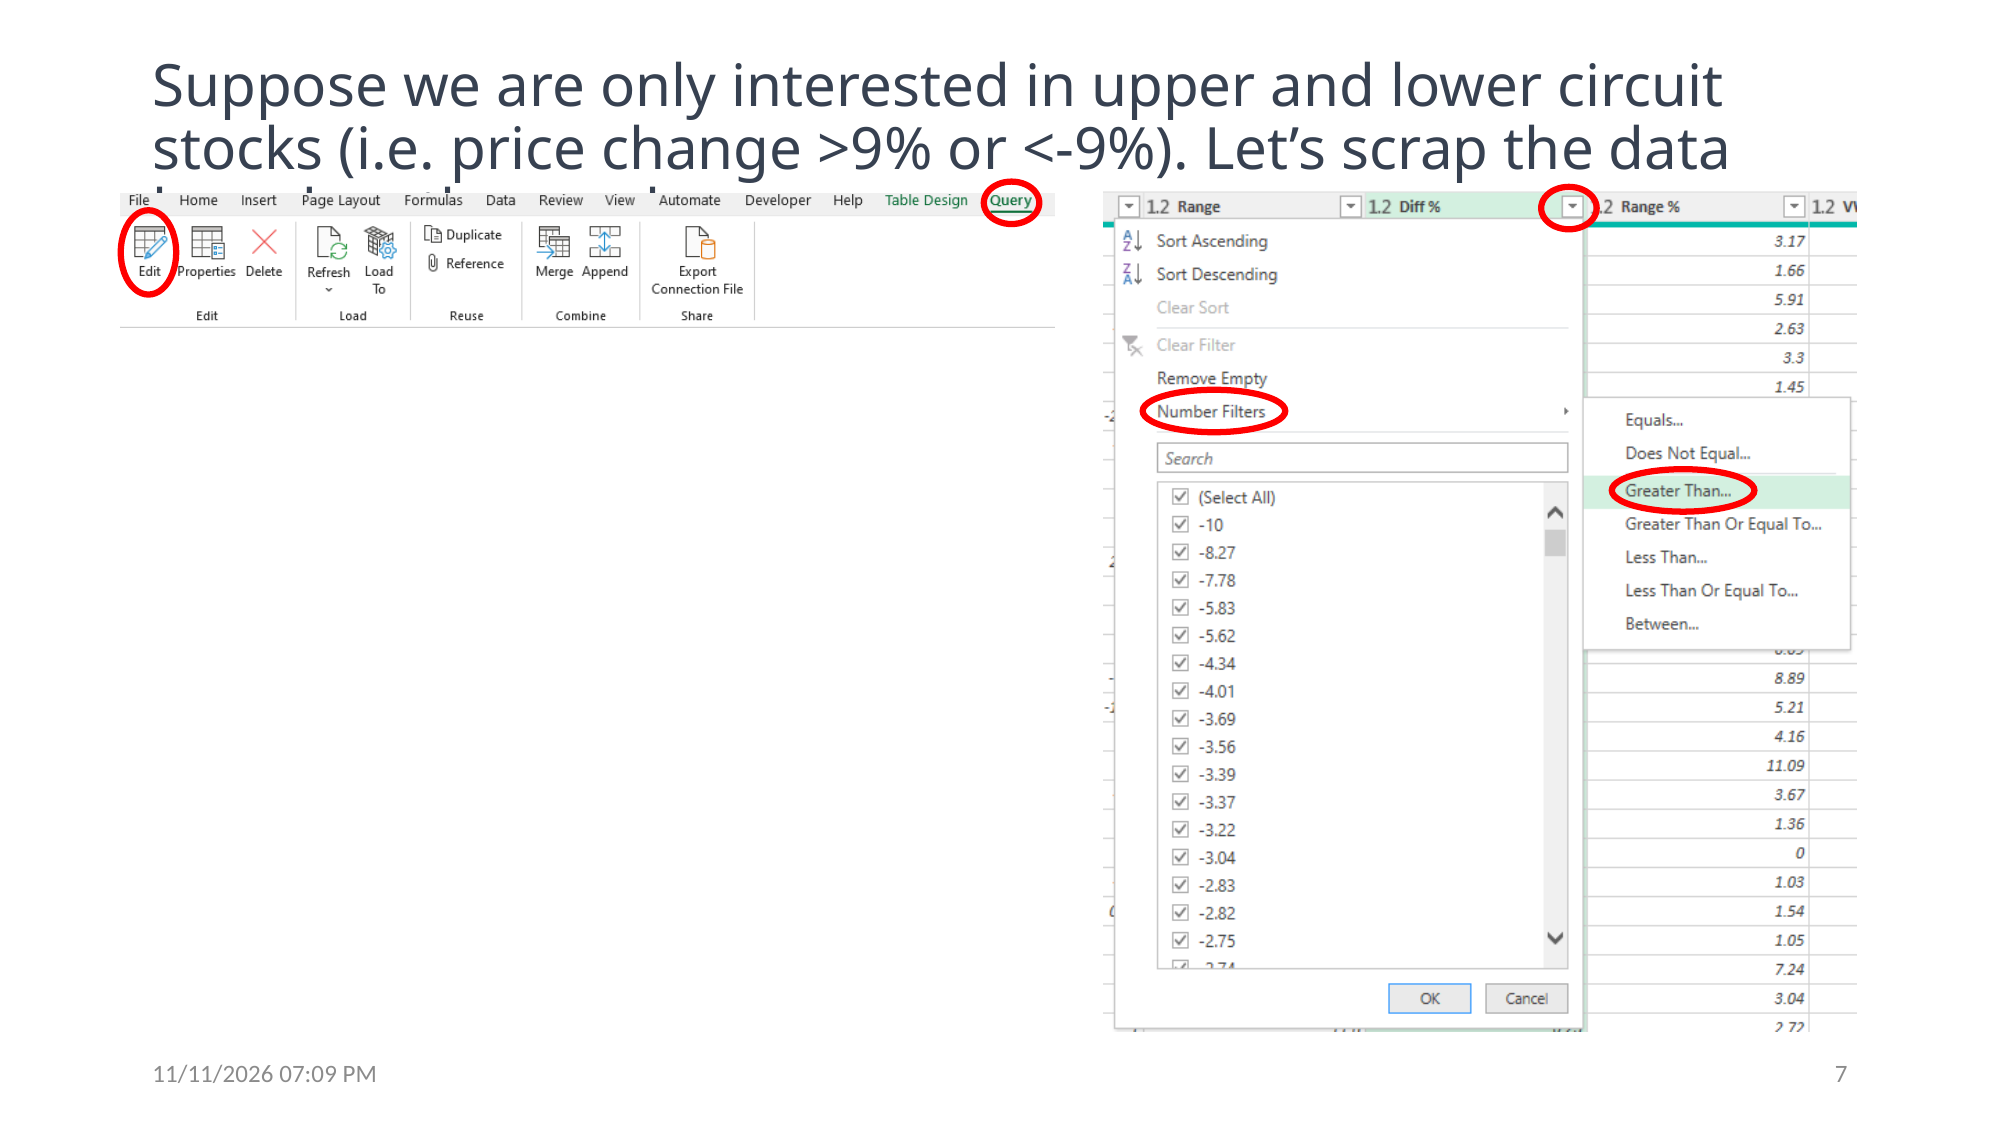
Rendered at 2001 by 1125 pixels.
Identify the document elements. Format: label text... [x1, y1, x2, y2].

picture [120, 193, 1055, 328]
text_box [985, 180, 1038, 193]
picture [1103, 186, 1857, 1032]
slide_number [137, 1042, 588, 1103]
slide_number 7 [1412, 1042, 1863, 1103]
list Suppose we are only interested in upper and lower circuit stocks (i.e. price change >9% or <-9%). Let’s scrap the data based on these rules. [137, 48, 1863, 1043]
